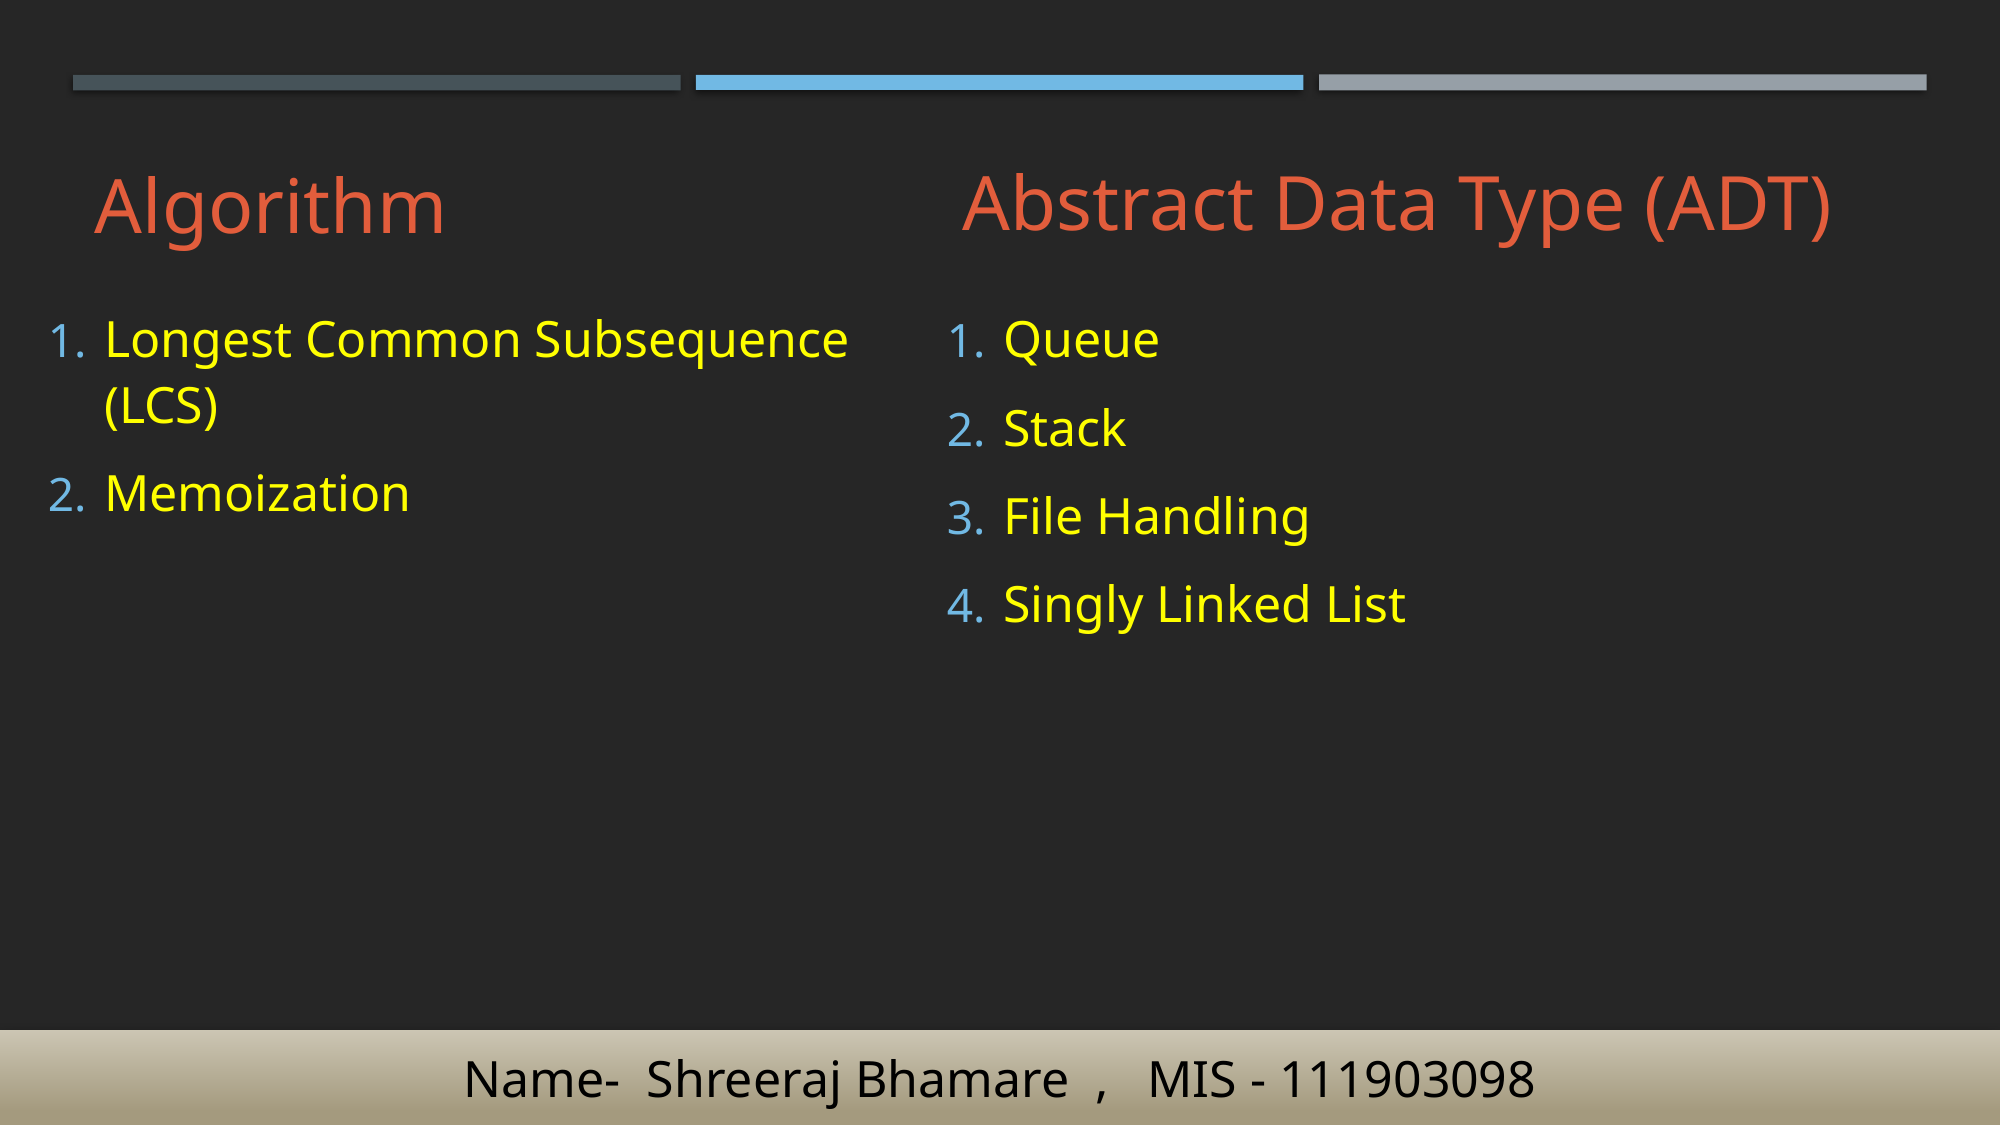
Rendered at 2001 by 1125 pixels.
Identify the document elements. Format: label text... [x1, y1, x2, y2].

text_box Name- Shreeraj Bhamare , MIS - 111903098 [0, 1030, 2000, 1125]
list Queue Stack File Handling Singly Linked List [931, 294, 1921, 1024]
list Algorithm [79, 105, 932, 294]
list Abstract Data Type (ADT) [947, 105, 1921, 294]
list Longest Common Subsequence (LCS) Memoization [32, 294, 931, 1024]
